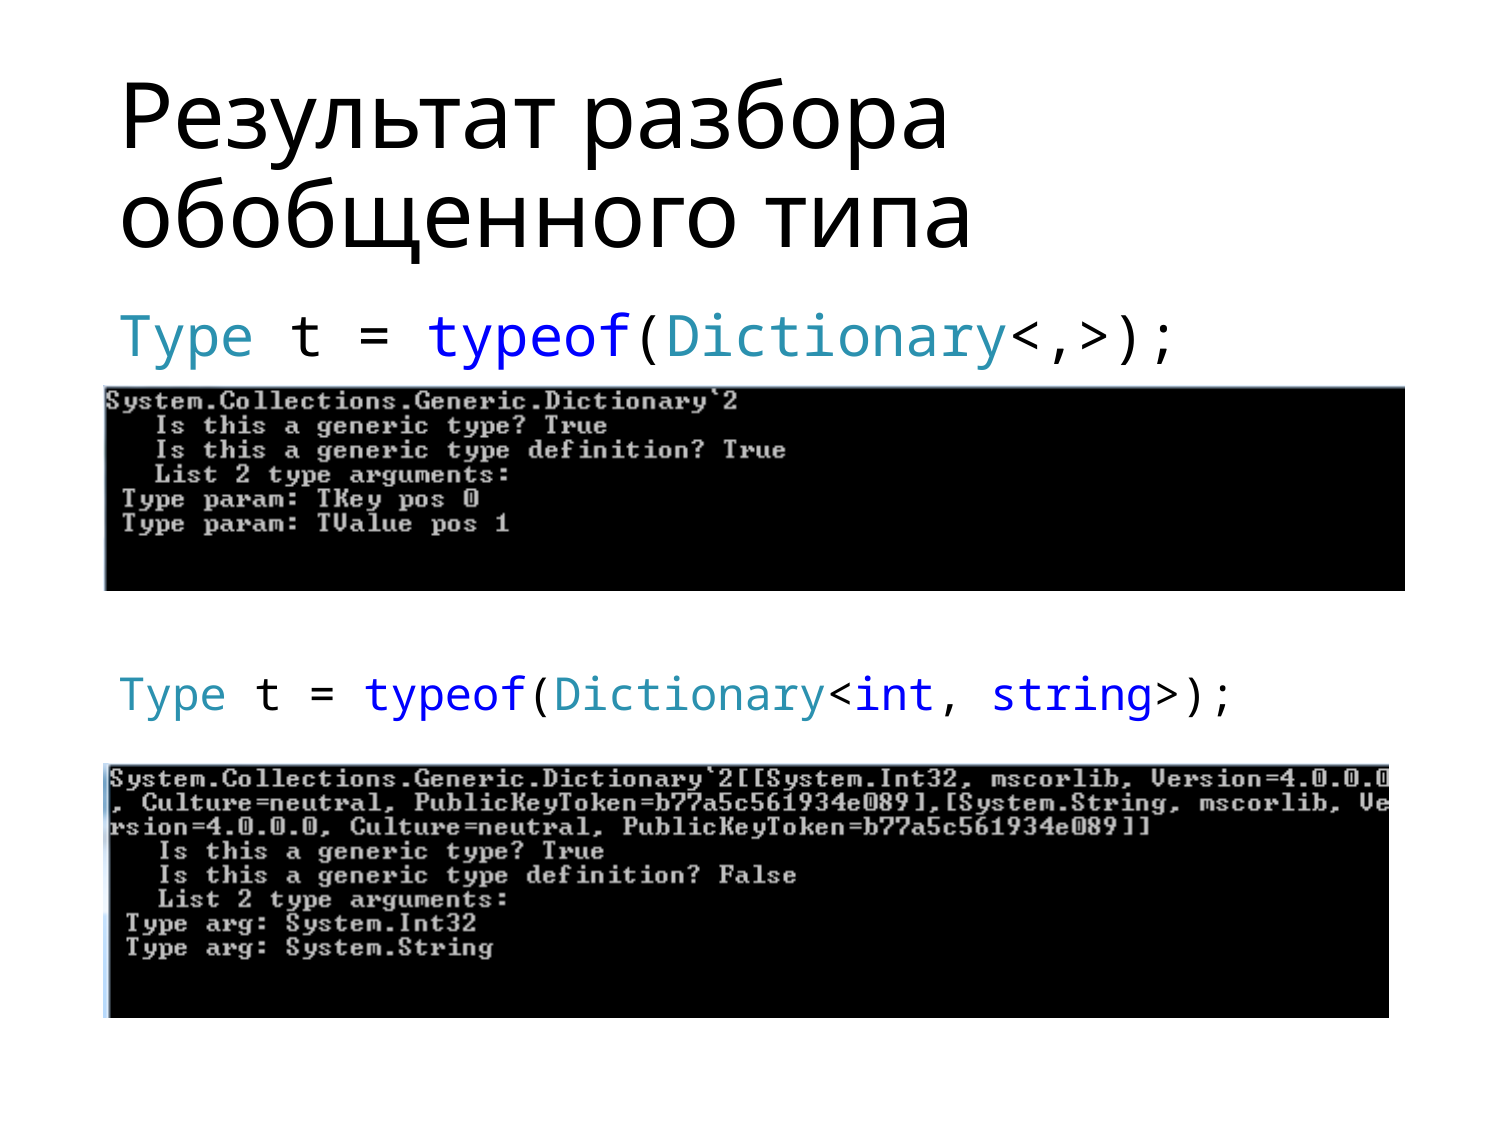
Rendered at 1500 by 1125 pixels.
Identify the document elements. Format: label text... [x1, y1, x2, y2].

list Type t = typeof(Dictionary<,>); [103, 299, 1222, 377]
picture [103, 385, 1405, 591]
picture [103, 763, 1390, 1018]
text_box Type t = typeof(Dictionary<int, string>); [103, 664, 1352, 757]
title Результат разбора обобщенного типа [103, 59, 1397, 278]
